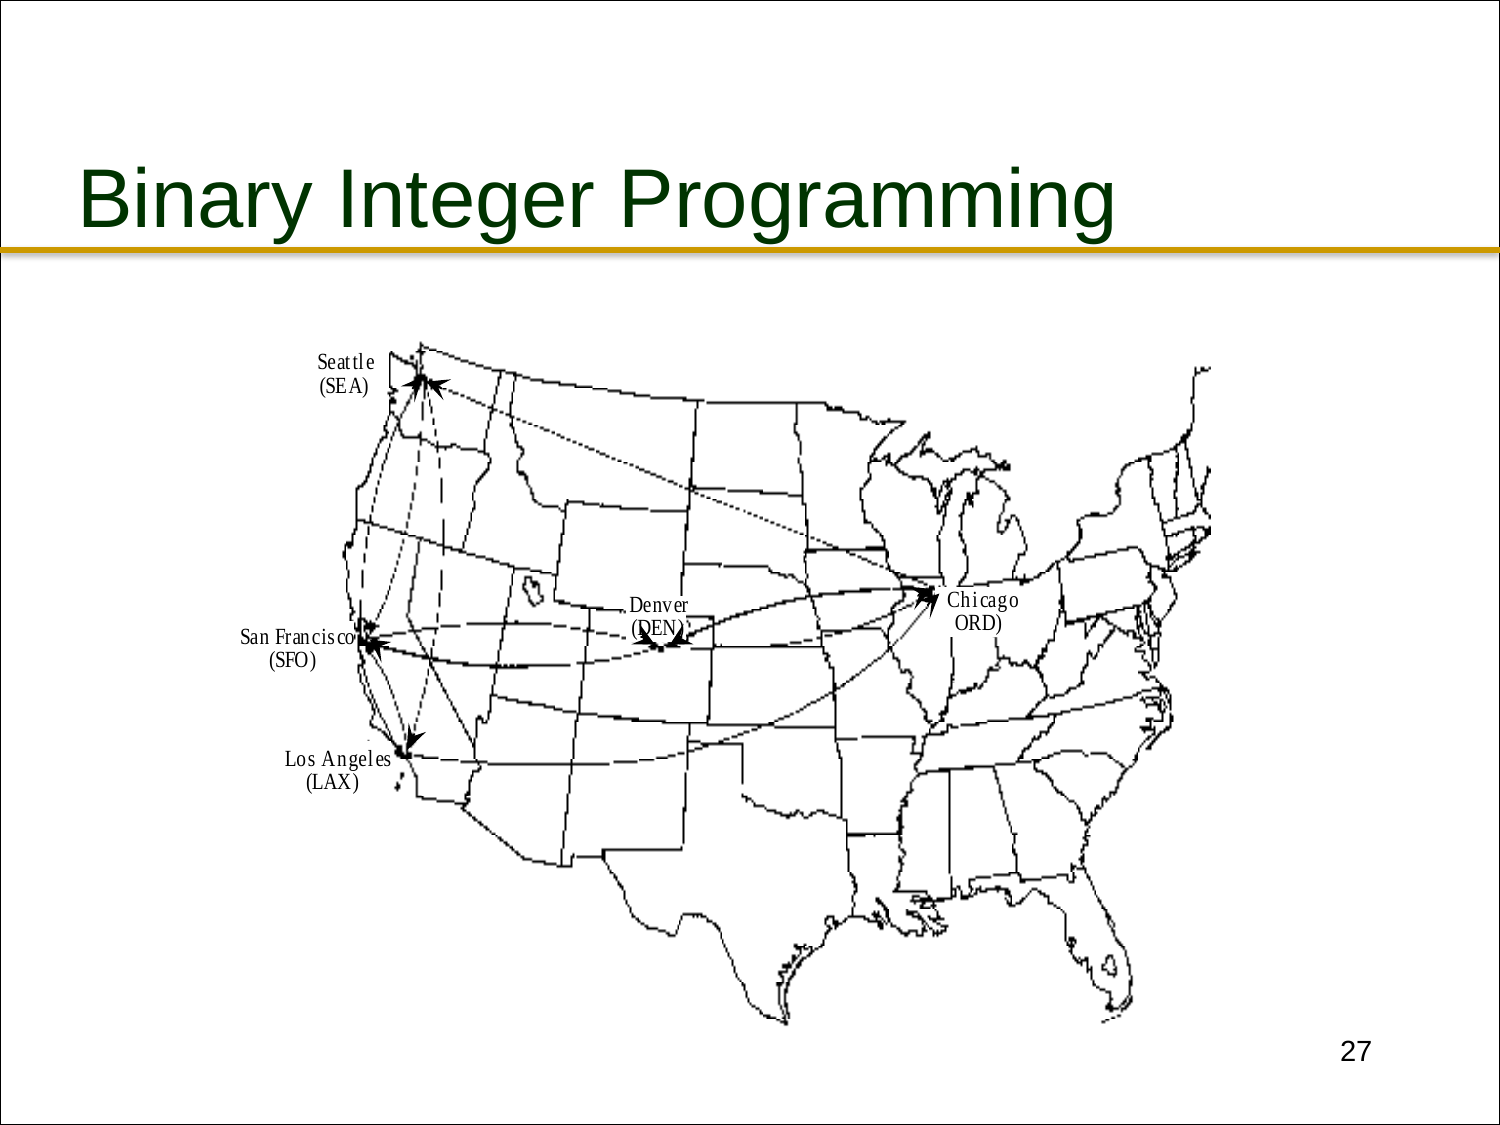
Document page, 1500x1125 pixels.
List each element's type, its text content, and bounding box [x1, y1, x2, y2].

title Binary Integer Programming [62, 99, 1438, 288]
picture [137, 312, 1213, 1096]
slide_number 27 [1215, 1024, 1388, 1101]
